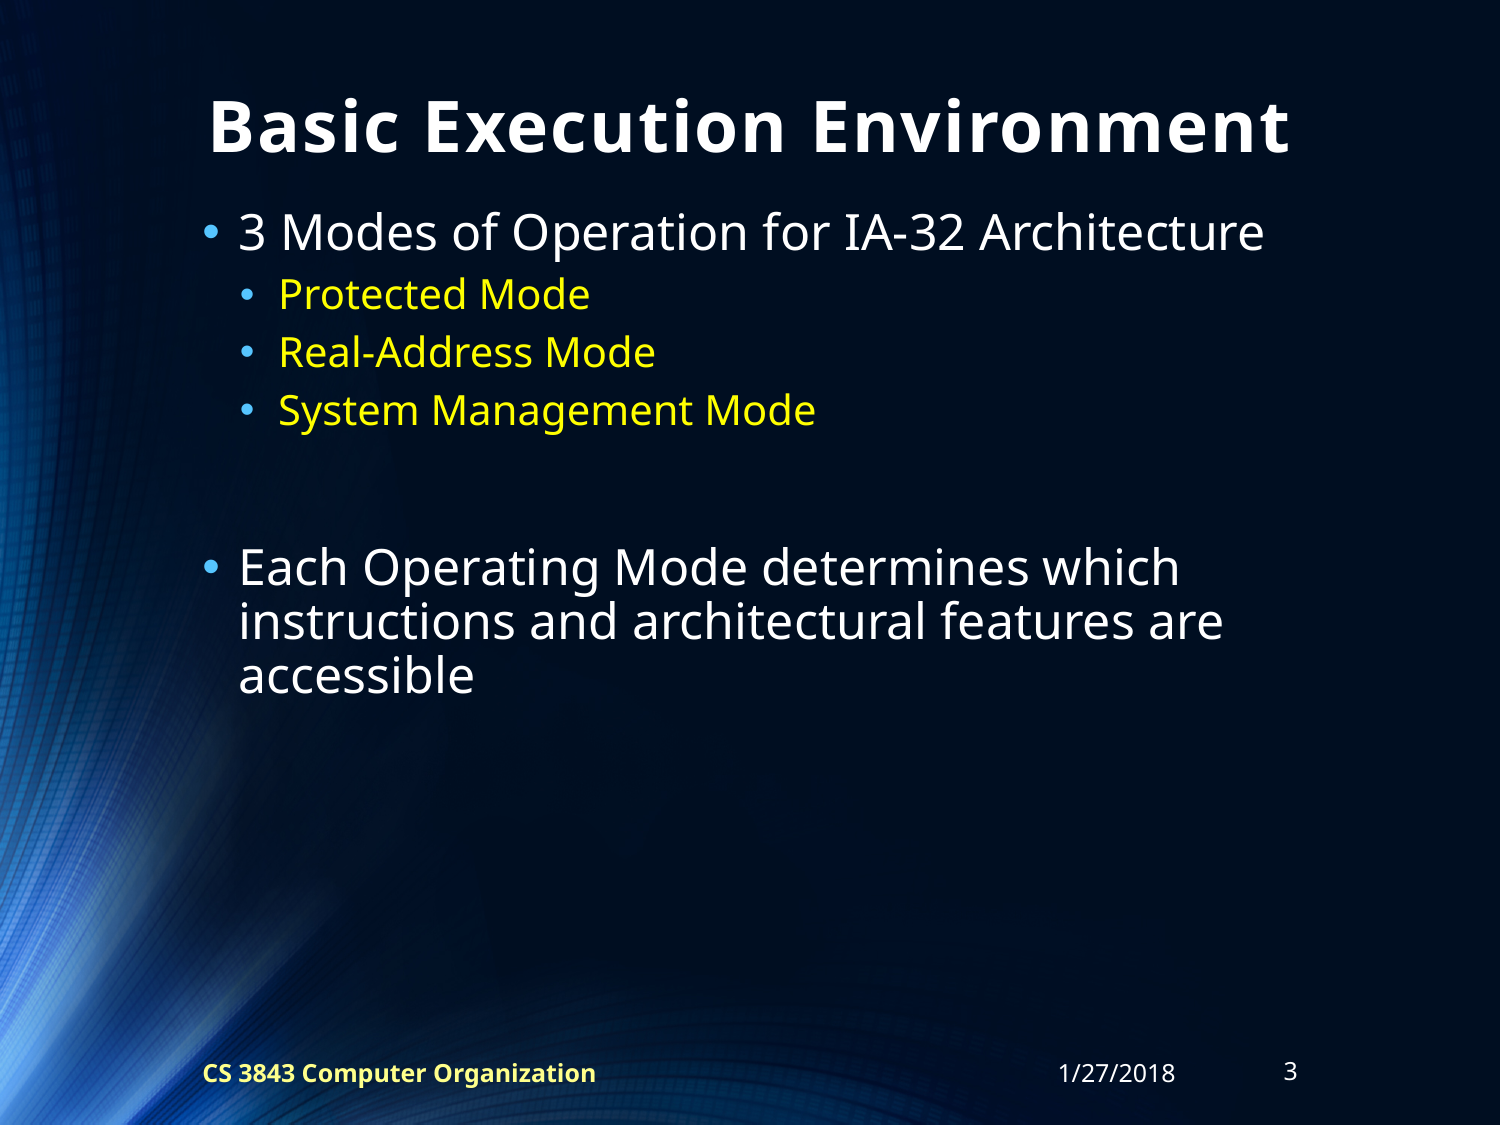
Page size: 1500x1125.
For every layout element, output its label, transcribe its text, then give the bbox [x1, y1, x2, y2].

slide_number 3 [1209, 1050, 1313, 1096]
list 3 Modes of Operation for IA-32 Architecture Protected Mode Real-Address Mode System Management Mode Each Operating Mode determines which instructions and architectural features are accessible [187, 200, 1312, 1013]
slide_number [1012, 1050, 1191, 1096]
picture [0, 0, 1500, 1125]
title Basic Execution Environment [187, 62, 1313, 175]
footer CS 3843 Computer Organization [187, 1050, 994, 1096]
